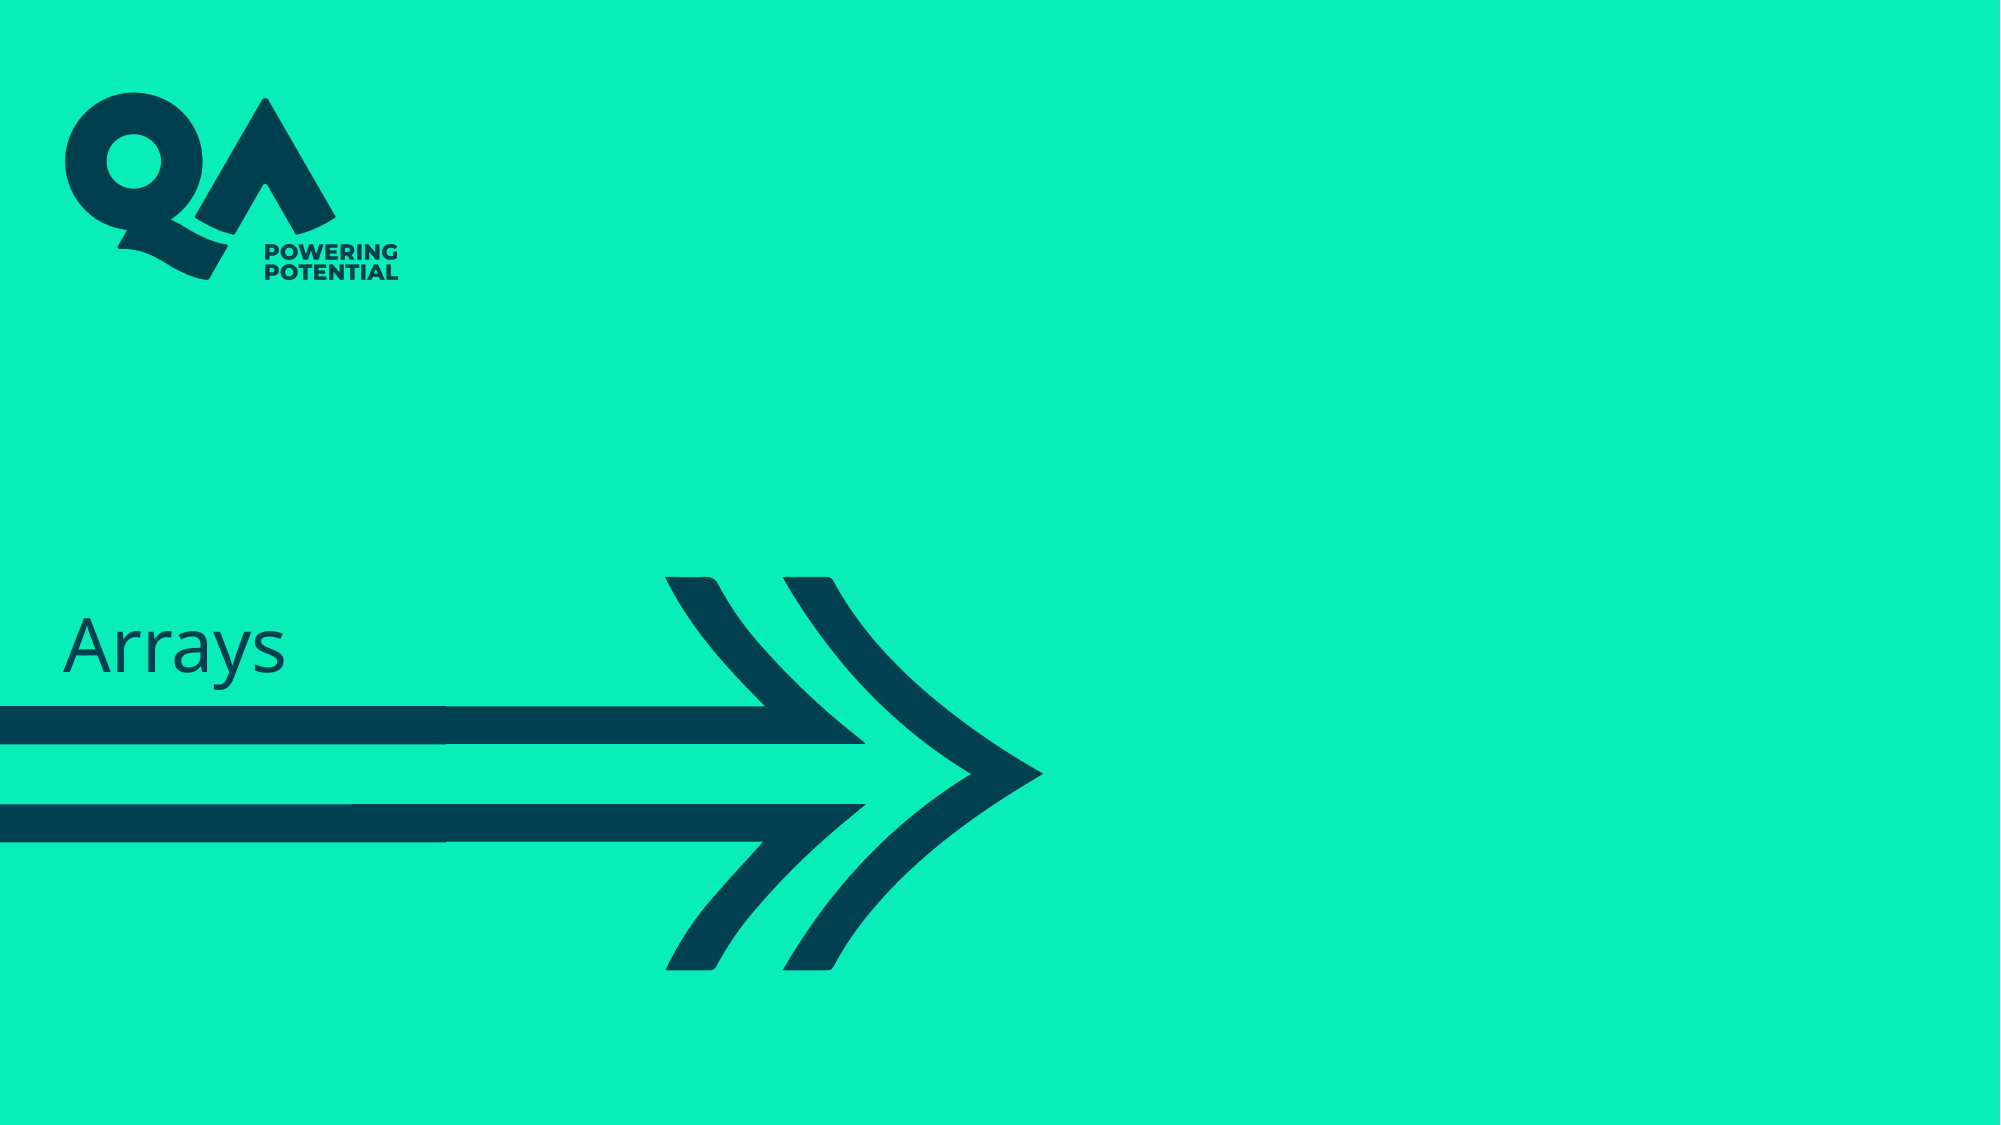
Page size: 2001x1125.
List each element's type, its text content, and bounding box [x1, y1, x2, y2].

title Arrays [63, 313, 653, 688]
picture [13, 49, 447, 314]
